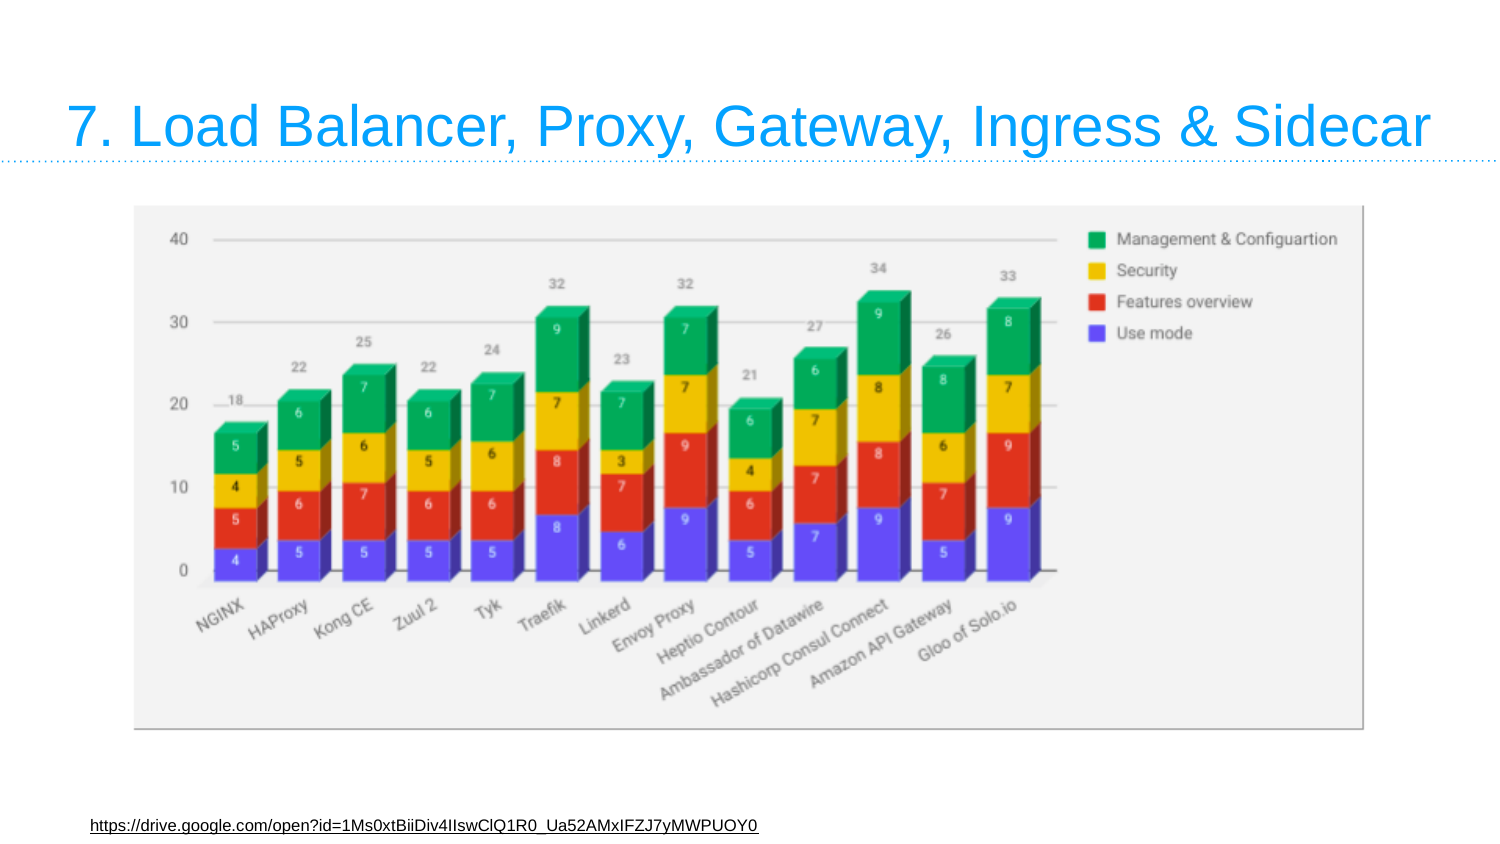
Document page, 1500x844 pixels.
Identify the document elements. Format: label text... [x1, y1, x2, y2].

picture [128, 197, 1372, 738]
title 7. Load Balancer, Proxy, Gateway, Ingress & Sidecar [51, 72, 1449, 167]
text_box https://drive.google.com/open?id=1Ms0xtBiiDiv4IIswClQ1R0_Ua52AMxIFZJ7yMWPUOY0 [74, 812, 825, 838]
